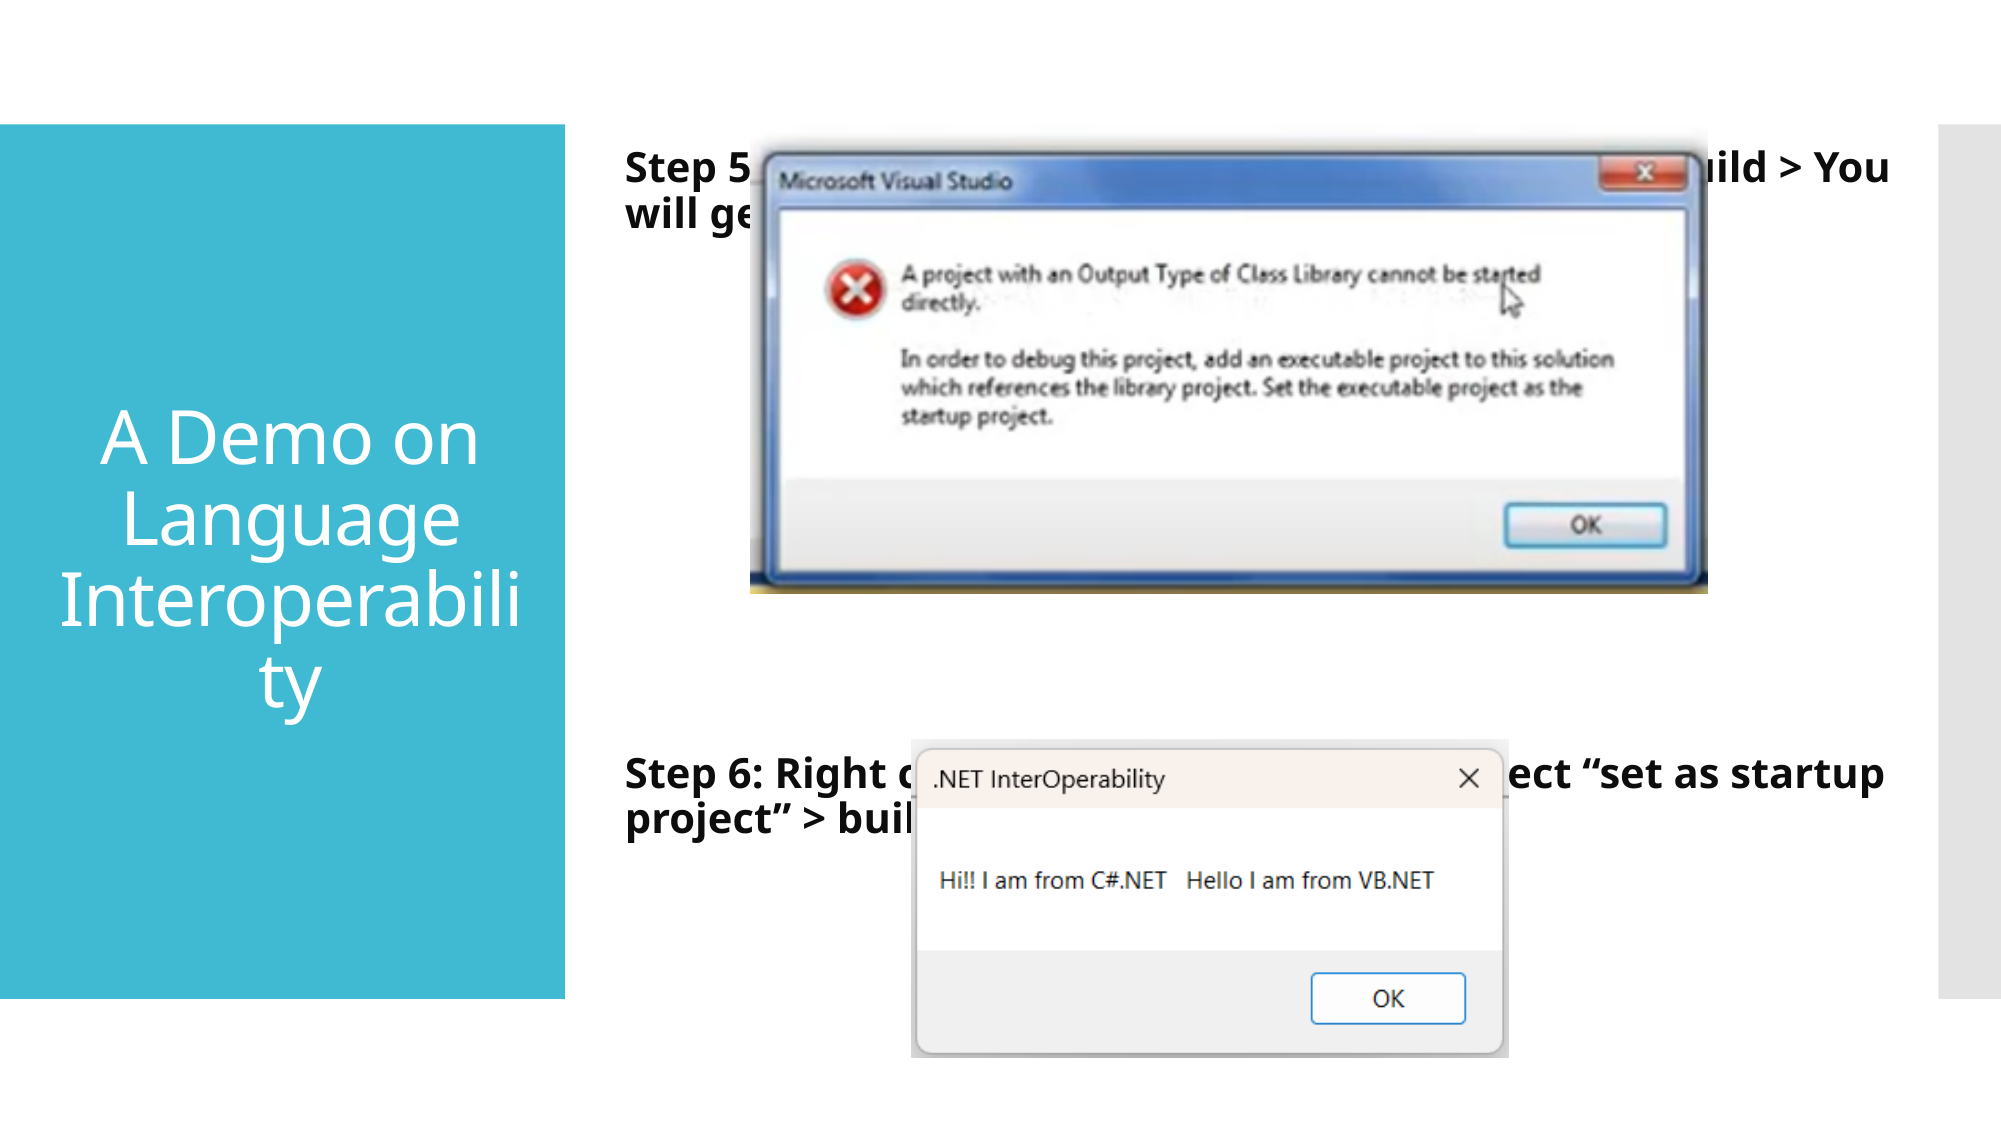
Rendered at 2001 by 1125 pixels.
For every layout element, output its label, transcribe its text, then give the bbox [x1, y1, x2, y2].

title A Demo on Language Interoperability [41, 184, 541, 940]
picture [750, 123, 1708, 594]
list Step 5: Right click on VB WinFormApp project and build > You will get error Step 6: Right click on VB WinFormApp > select “set as startup project” > build and run [610, 139, 1959, 1125]
picture [911, 739, 1509, 1059]
